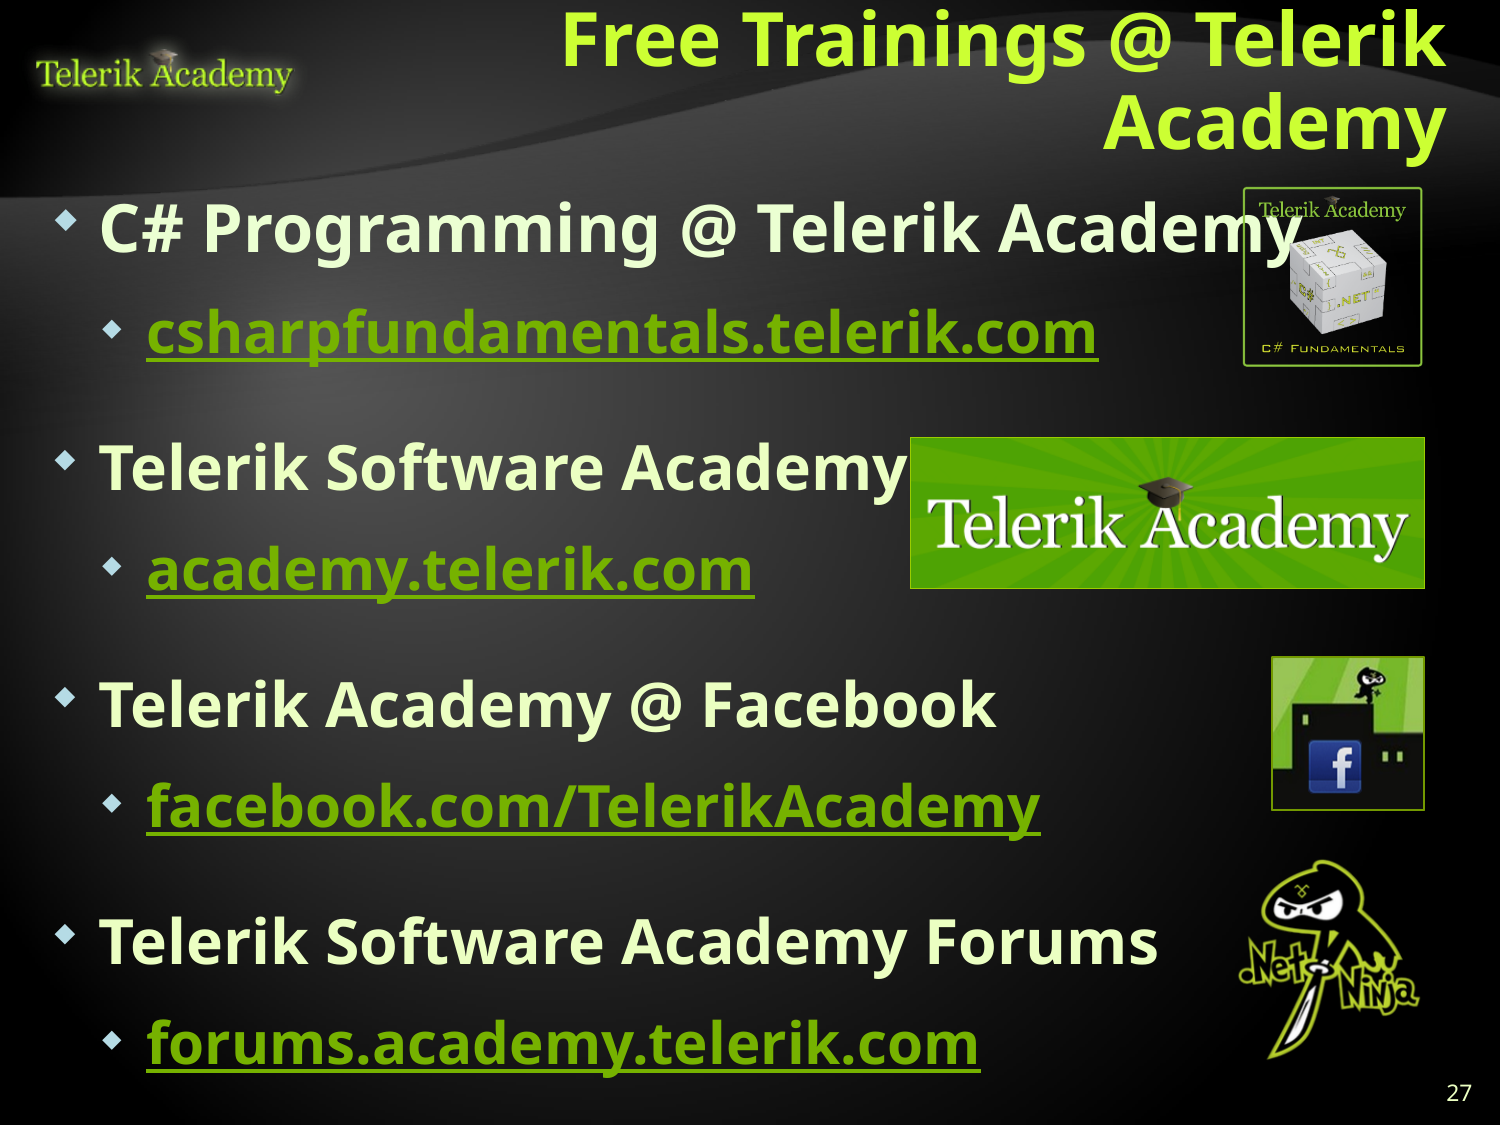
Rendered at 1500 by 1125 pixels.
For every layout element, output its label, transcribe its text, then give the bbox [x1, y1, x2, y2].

list C# Programming @ Telerik Academy csharpfundamentals.telerik.com Telerik Software Academy academy.telerik.com Telerik Academy @ Facebook facebook.com/TelerikAcademy Telerik Software Academy Forums forums.academy.telerik.com [37, 174, 1463, 1100]
title Free Trainings @ Telerik Academy [300, 12, 1463, 150]
picture [0, 0, 1500, 1125]
slide_number 27 [1412, 1074, 1488, 1113]
